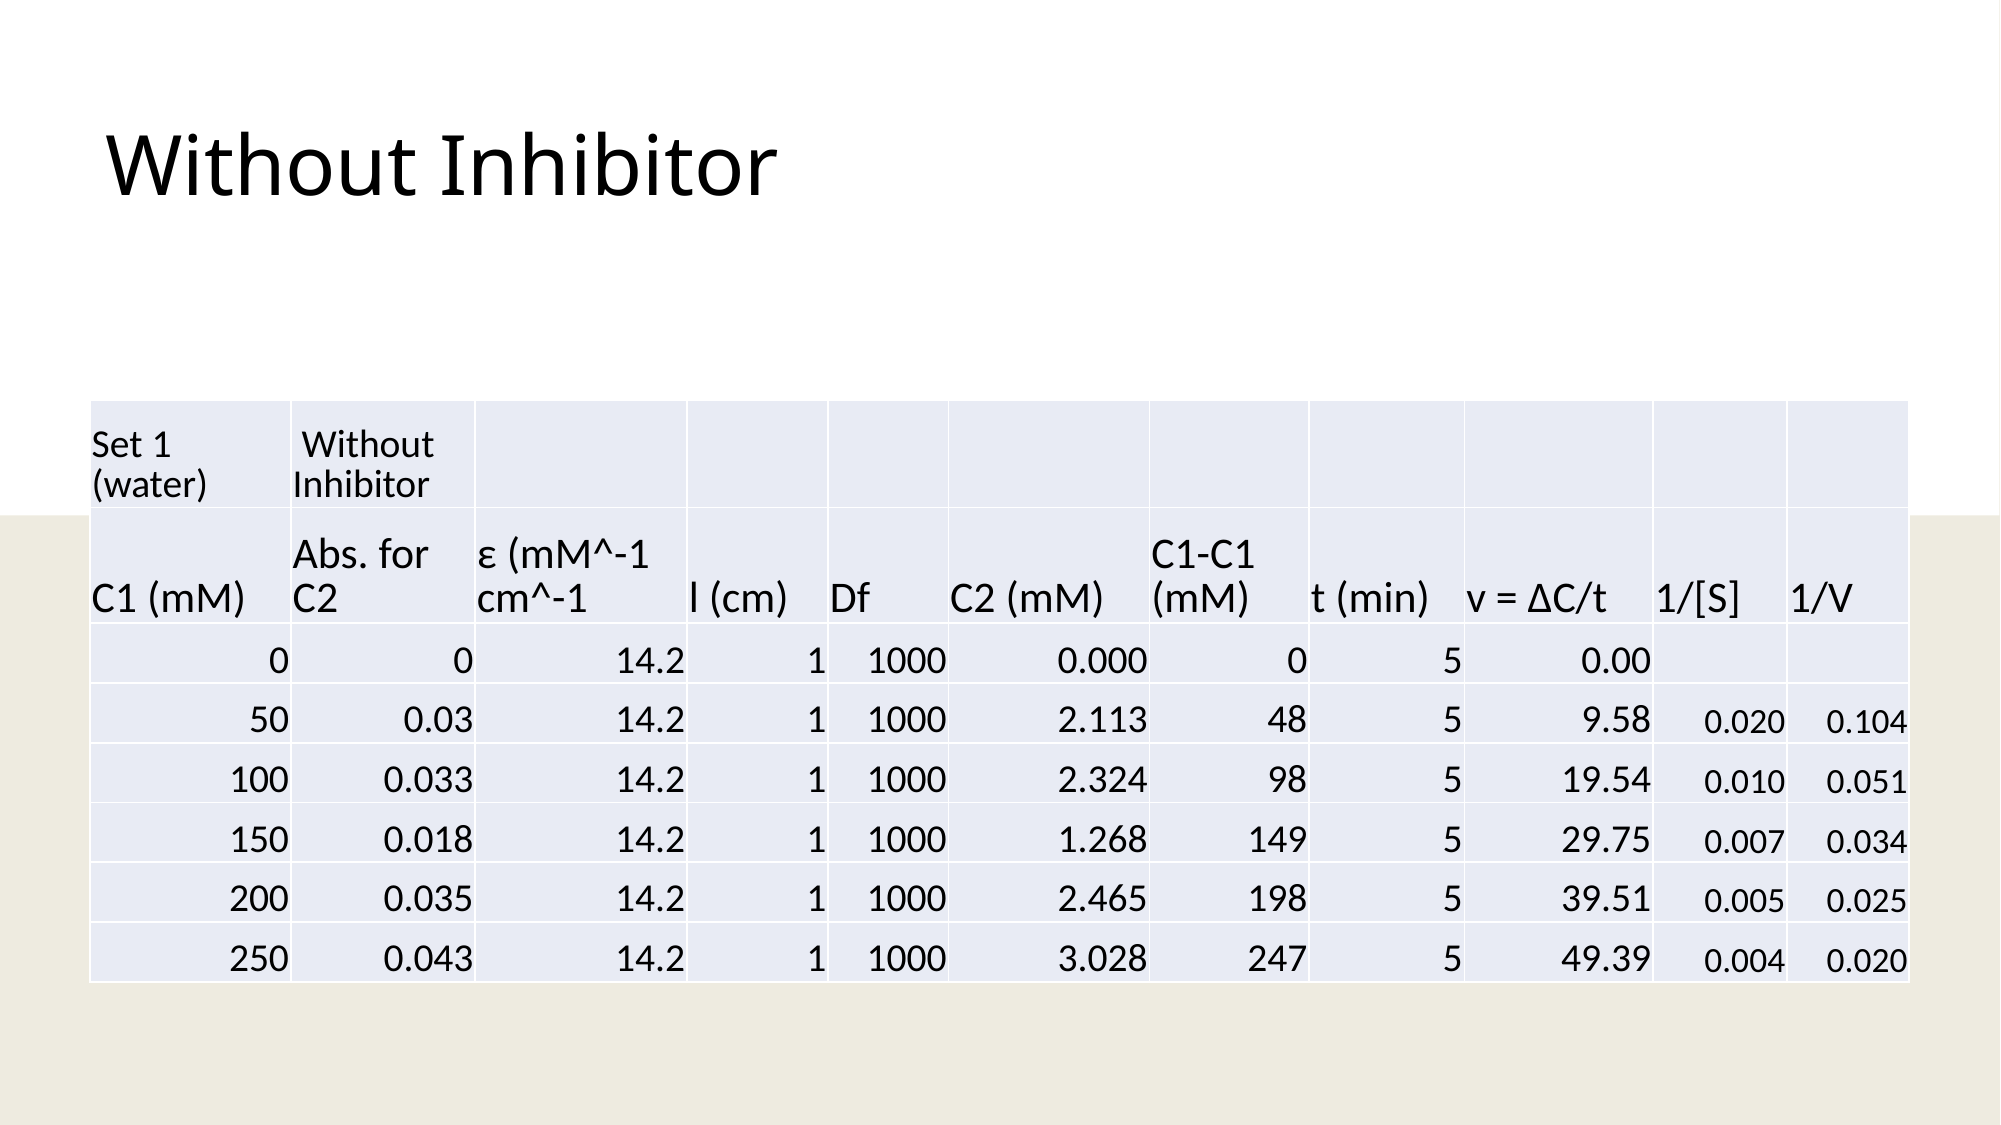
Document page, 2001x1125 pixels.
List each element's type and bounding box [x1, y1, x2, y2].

text_box [0, 0, 2000, 1125]
